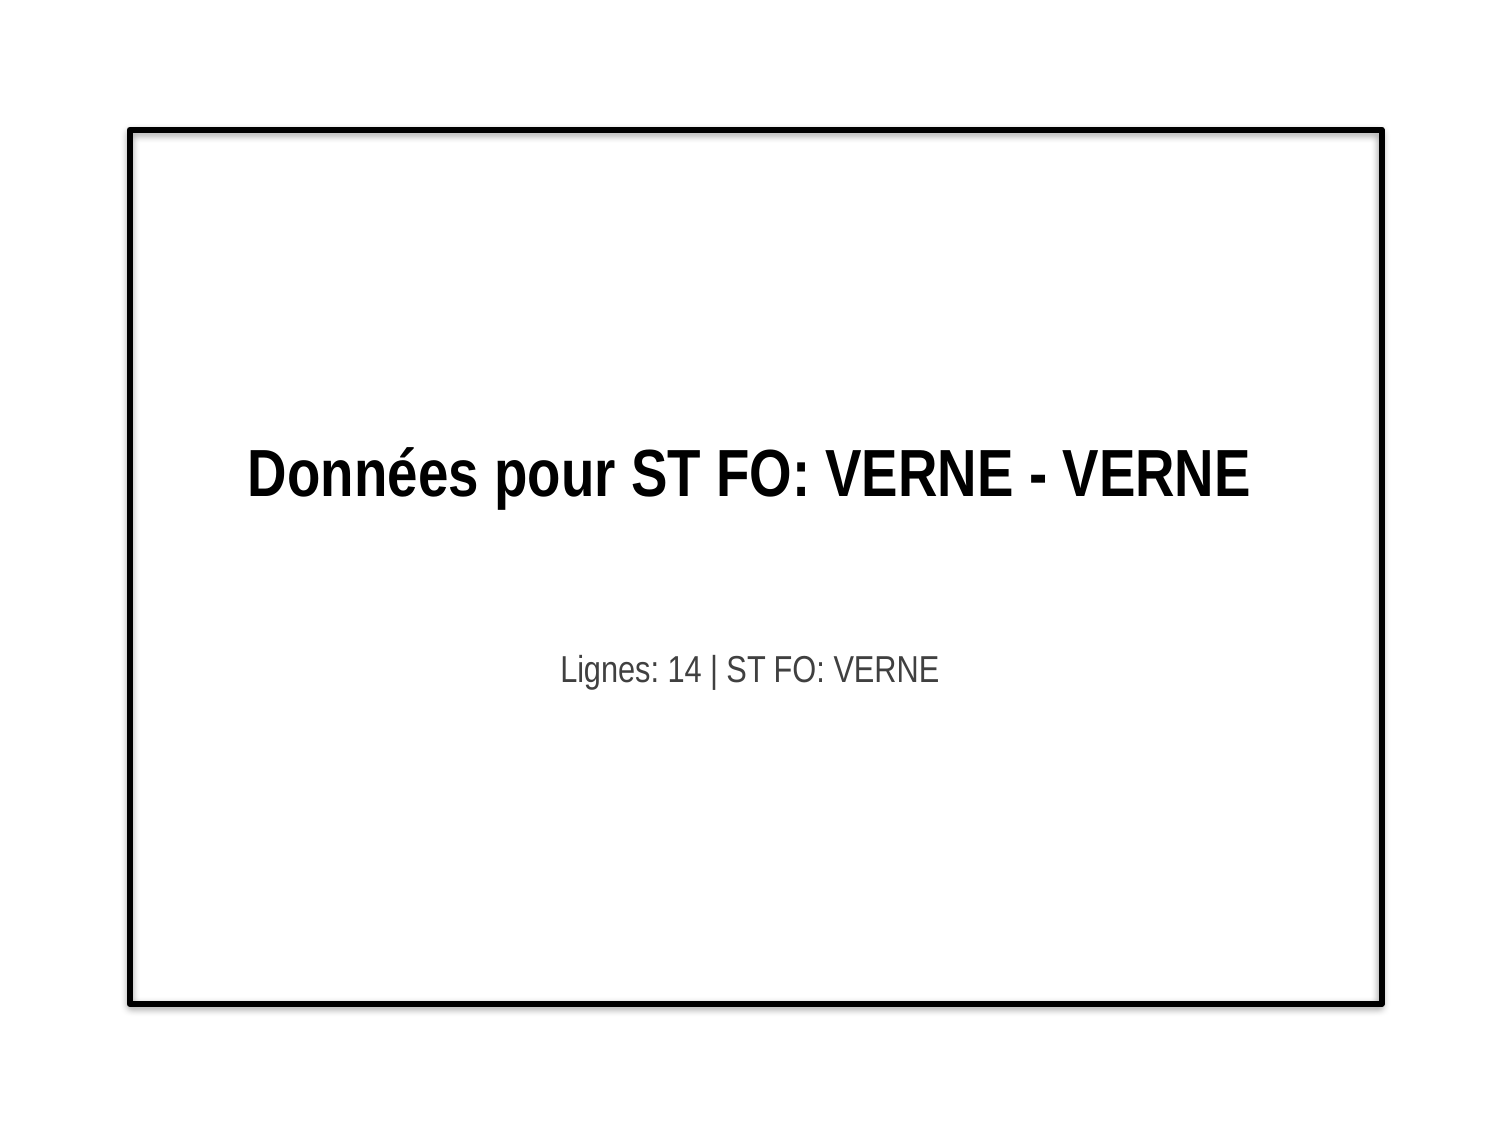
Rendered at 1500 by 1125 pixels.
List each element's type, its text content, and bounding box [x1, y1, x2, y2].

title Données pour ST FO: VERNE - VERNE [112, 349, 1388, 591]
text_box [129, 129, 1383, 349]
subtitle Lignes: 14 | ST FO: VERNE [225, 637, 1275, 925]
text_box [129, 591, 1383, 1005]
